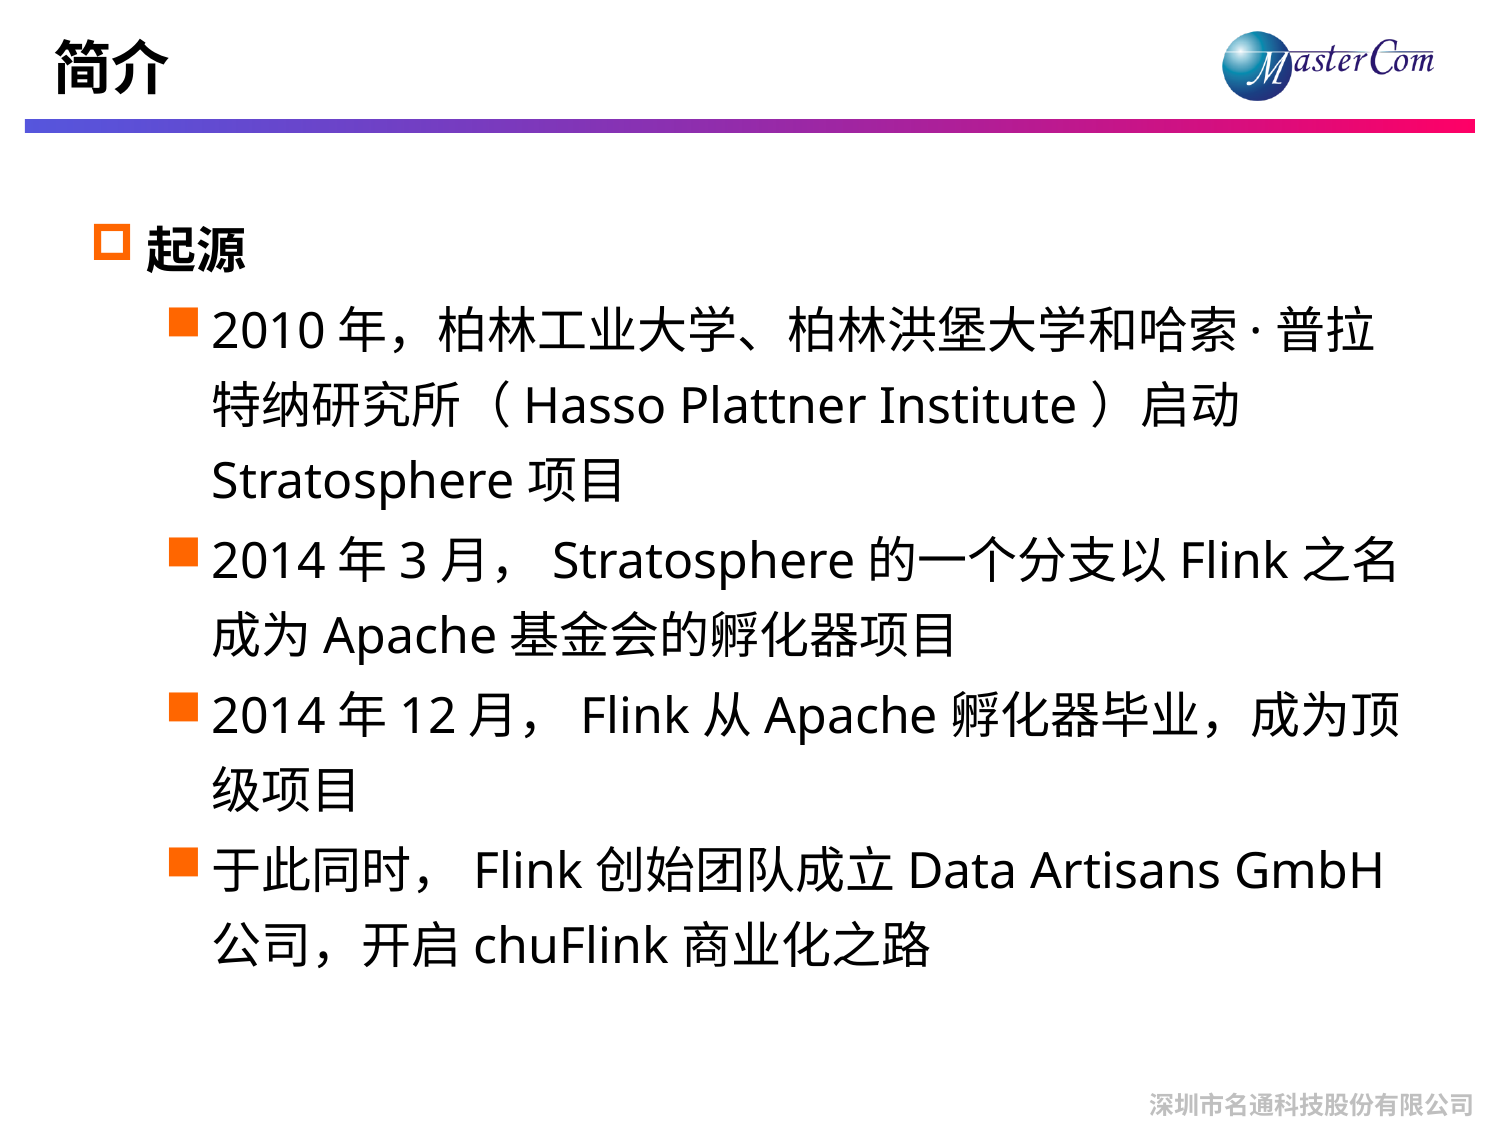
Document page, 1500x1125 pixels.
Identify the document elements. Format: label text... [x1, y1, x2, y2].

picture [1261, 31, 1434, 101]
list 起源 2010年，柏林工业大学、柏林洪堡大学和哈索·普拉特纳研究所（Hasso Plattner Institute）启动Stratosphere项目 2014年3月，Stratosphere的一个分支以Flink之名成为Apache基金会的孵化器项目 2014年12月，Flink从Apache孵化器毕业，成为顶级项目 于此同时，Flink创始团队成立Data Artisans GmbH公司，开启chuFlink商业化之路 [75, 196, 1425, 1050]
title 简介 [24, 0, 1261, 132]
